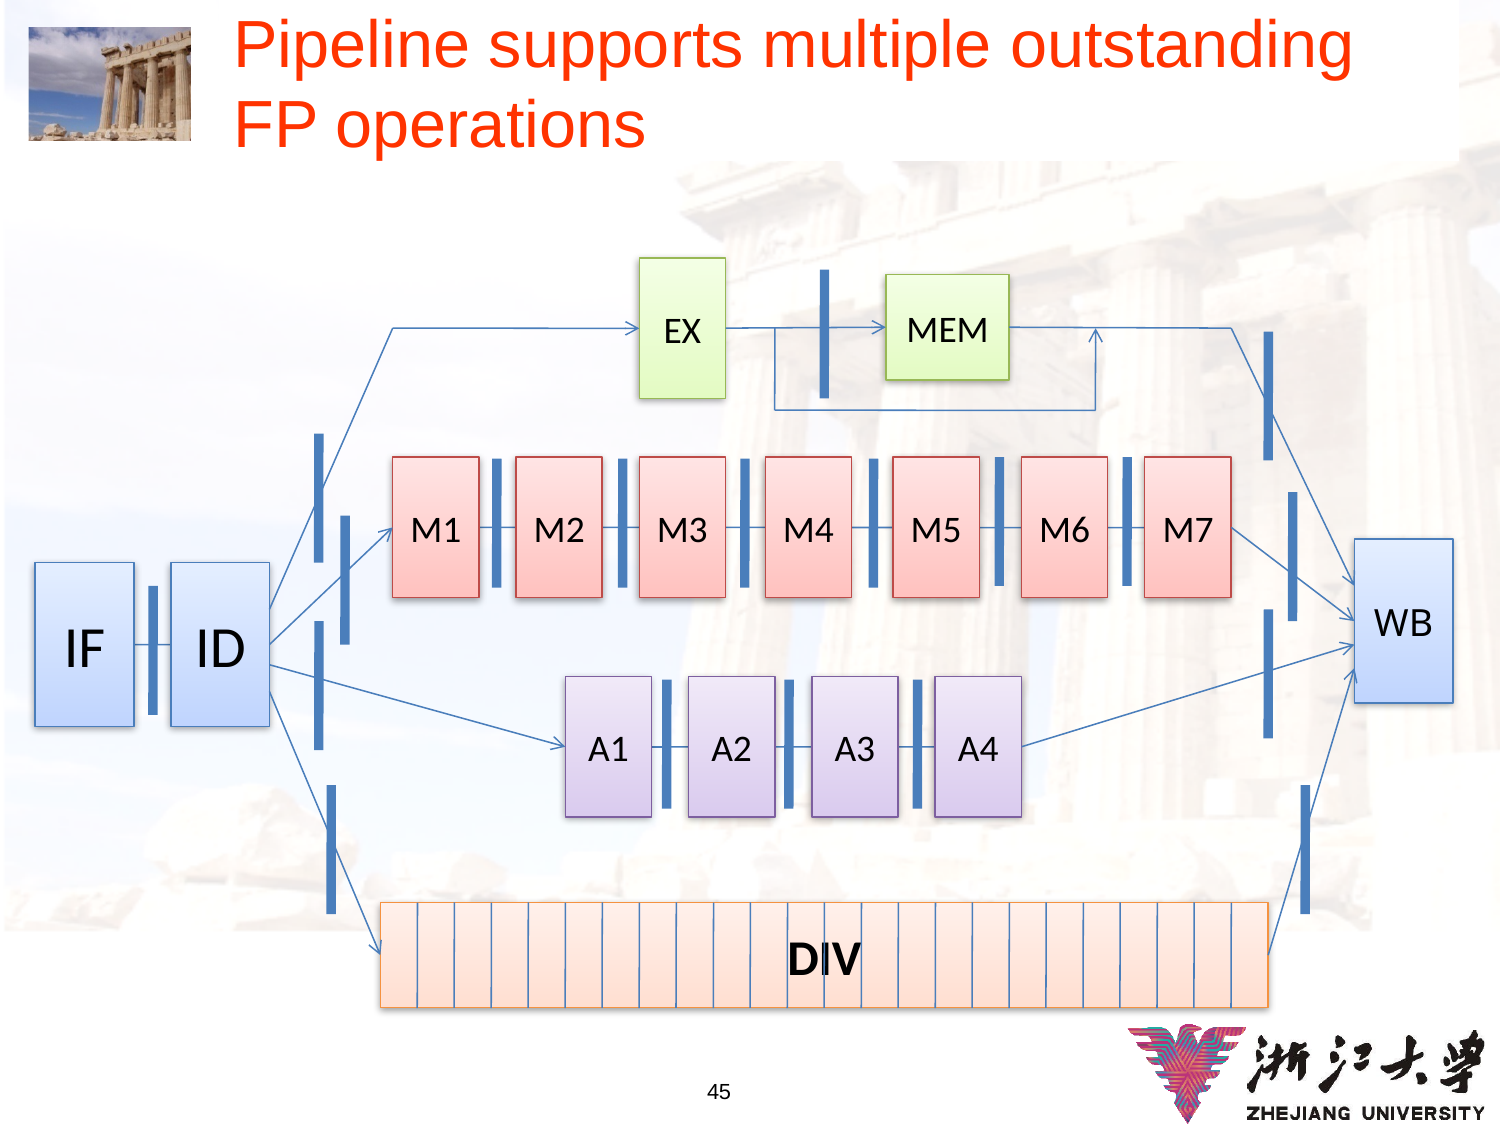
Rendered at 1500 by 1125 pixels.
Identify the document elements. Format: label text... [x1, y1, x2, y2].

title Pipeline supports multiple outstanding FP operations [218, 0, 1459, 161]
picture [0, 0, 1500, 1125]
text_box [34, 257, 1454, 1009]
